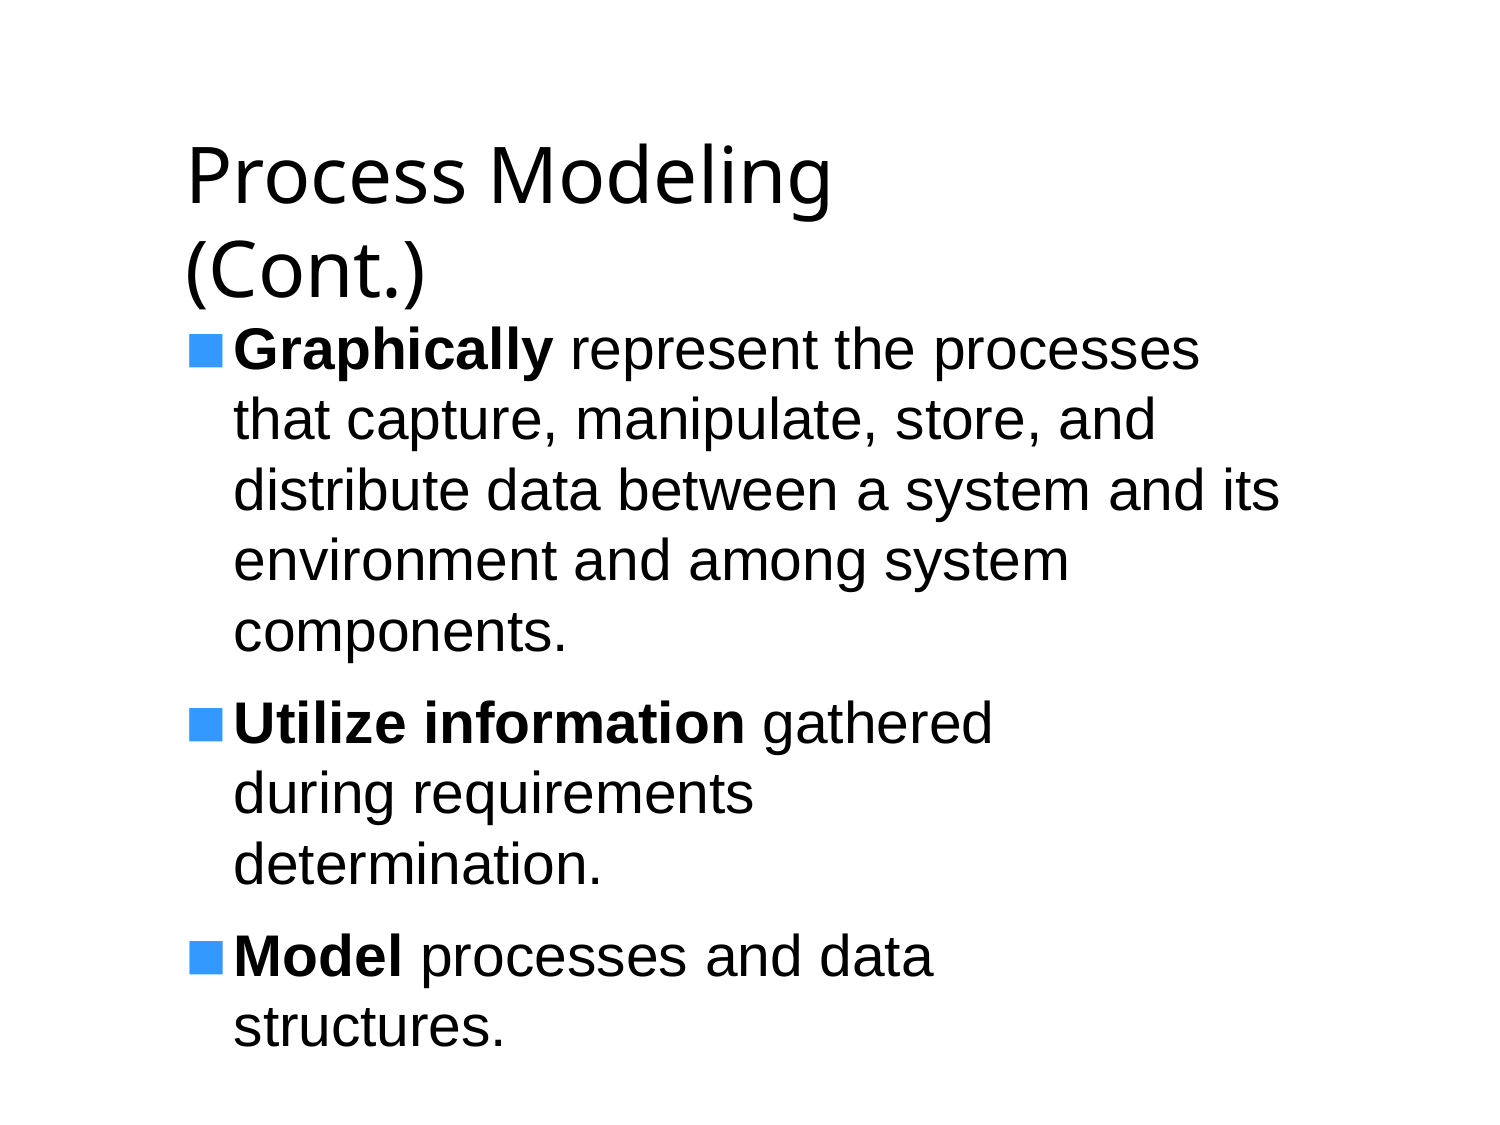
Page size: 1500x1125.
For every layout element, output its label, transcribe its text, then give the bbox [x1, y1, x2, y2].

title Process Modeling (Cont.) [183, 123, 1072, 308]
text_box Graphically represent the processes that capture, manipulate, store, and distribute data between a system and its environment and among system components. Utilize information gathered during requirements determination. Model processes and data structures. [183, 308, 1302, 1059]
